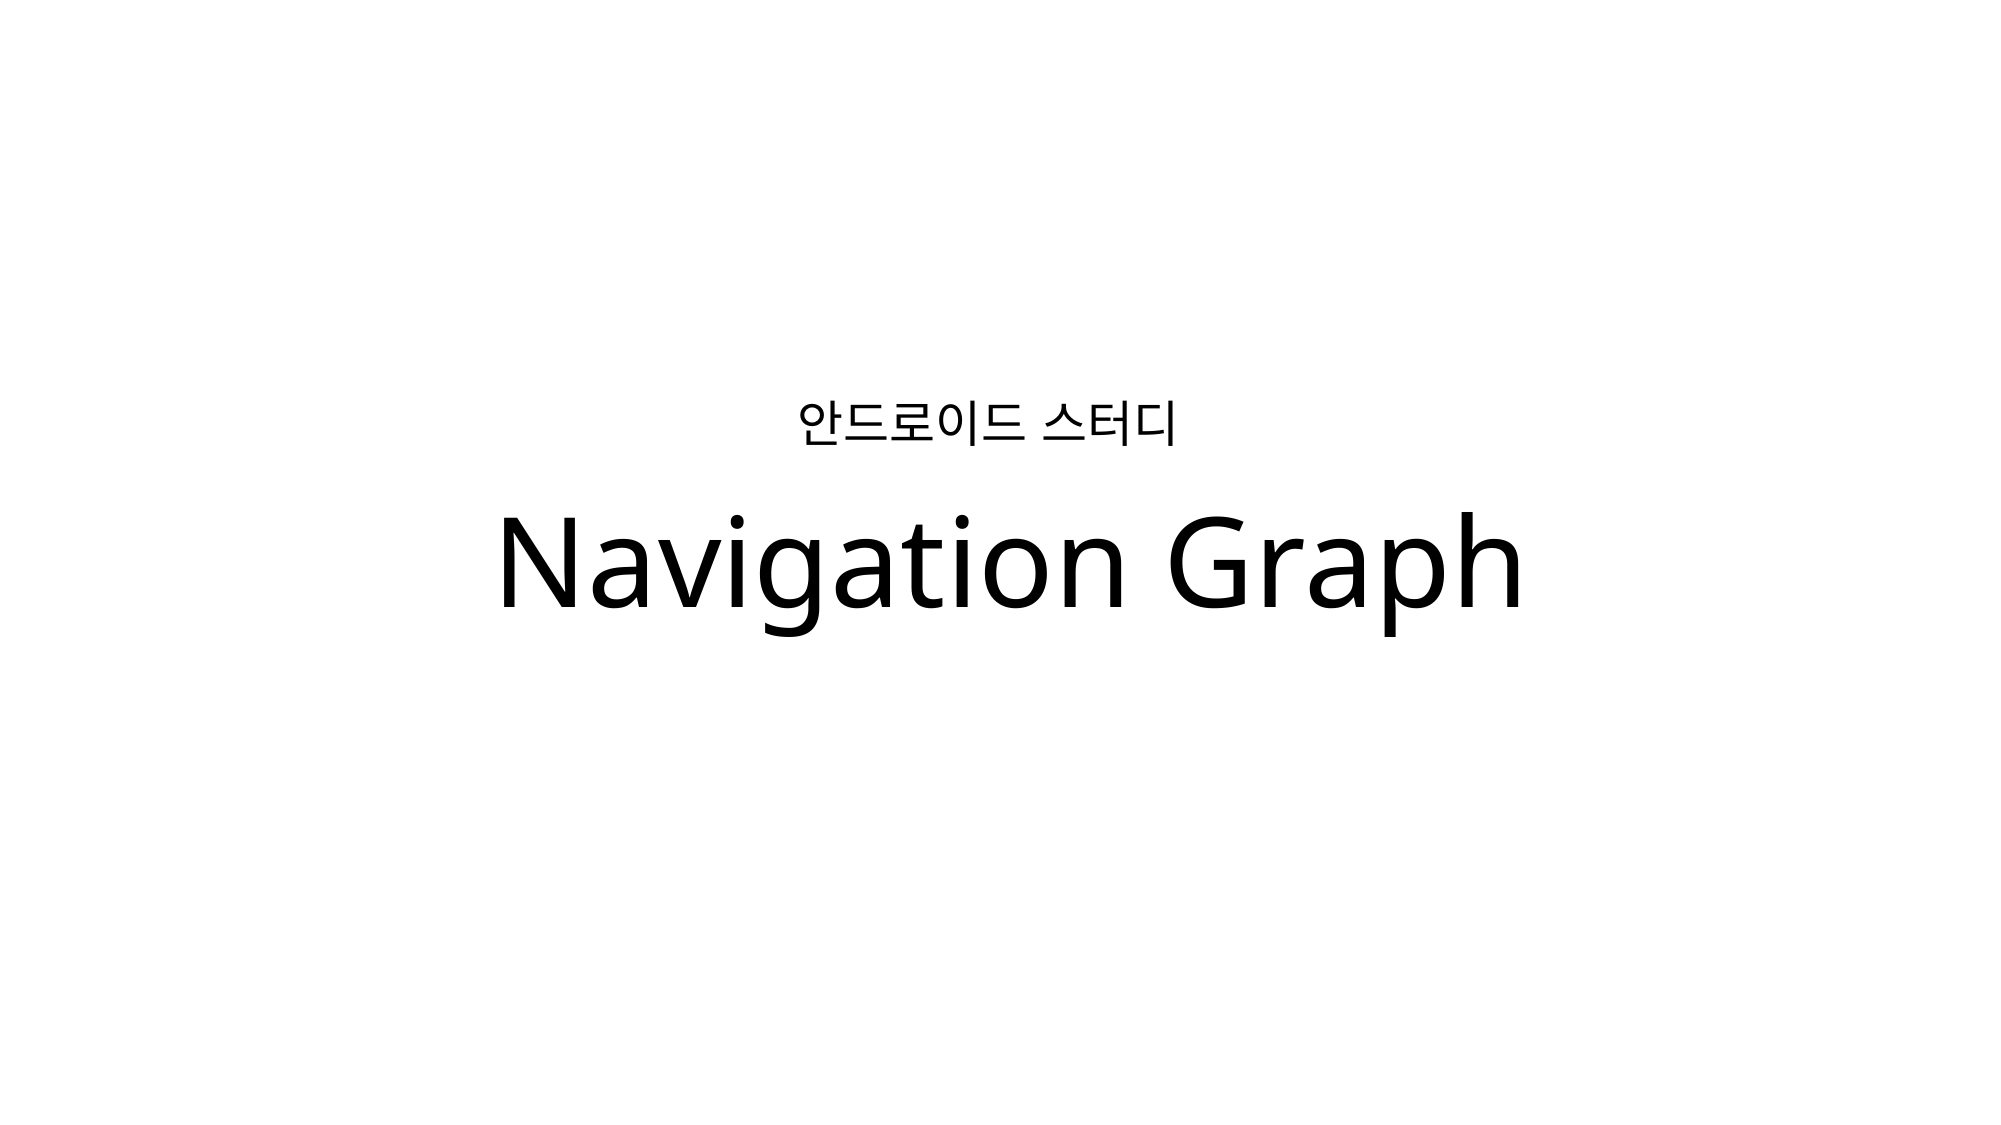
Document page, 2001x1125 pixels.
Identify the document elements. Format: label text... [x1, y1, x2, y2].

title Navigation Graph [261, 250, 1761, 642]
subtitle 안드로이드 스터디 [238, 391, 1739, 663]
